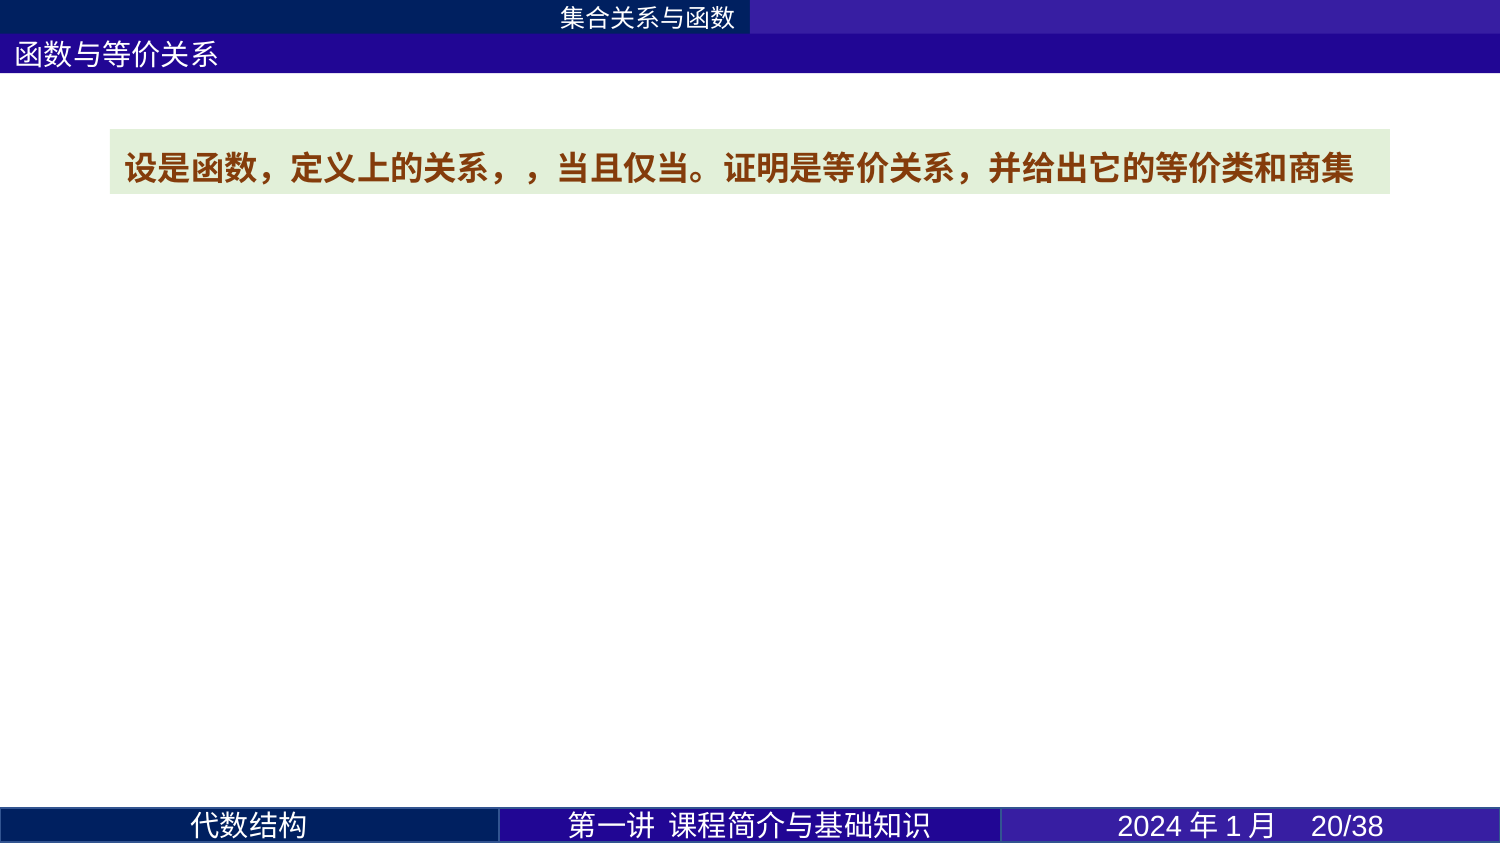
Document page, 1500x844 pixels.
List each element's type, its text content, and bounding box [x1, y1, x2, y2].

text_box 第一讲 课程简介与基础知识 [498, 807, 1000, 843]
text_box 集合关系与函数 [0, 0, 749, 33]
text_box 2024年1月 20/38 [1000, 807, 1500, 843]
text_box [749, 0, 1500, 33]
text_box 代数结构 [0, 807, 498, 843]
text_box 函数与等价关系 [0, 33, 1500, 74]
